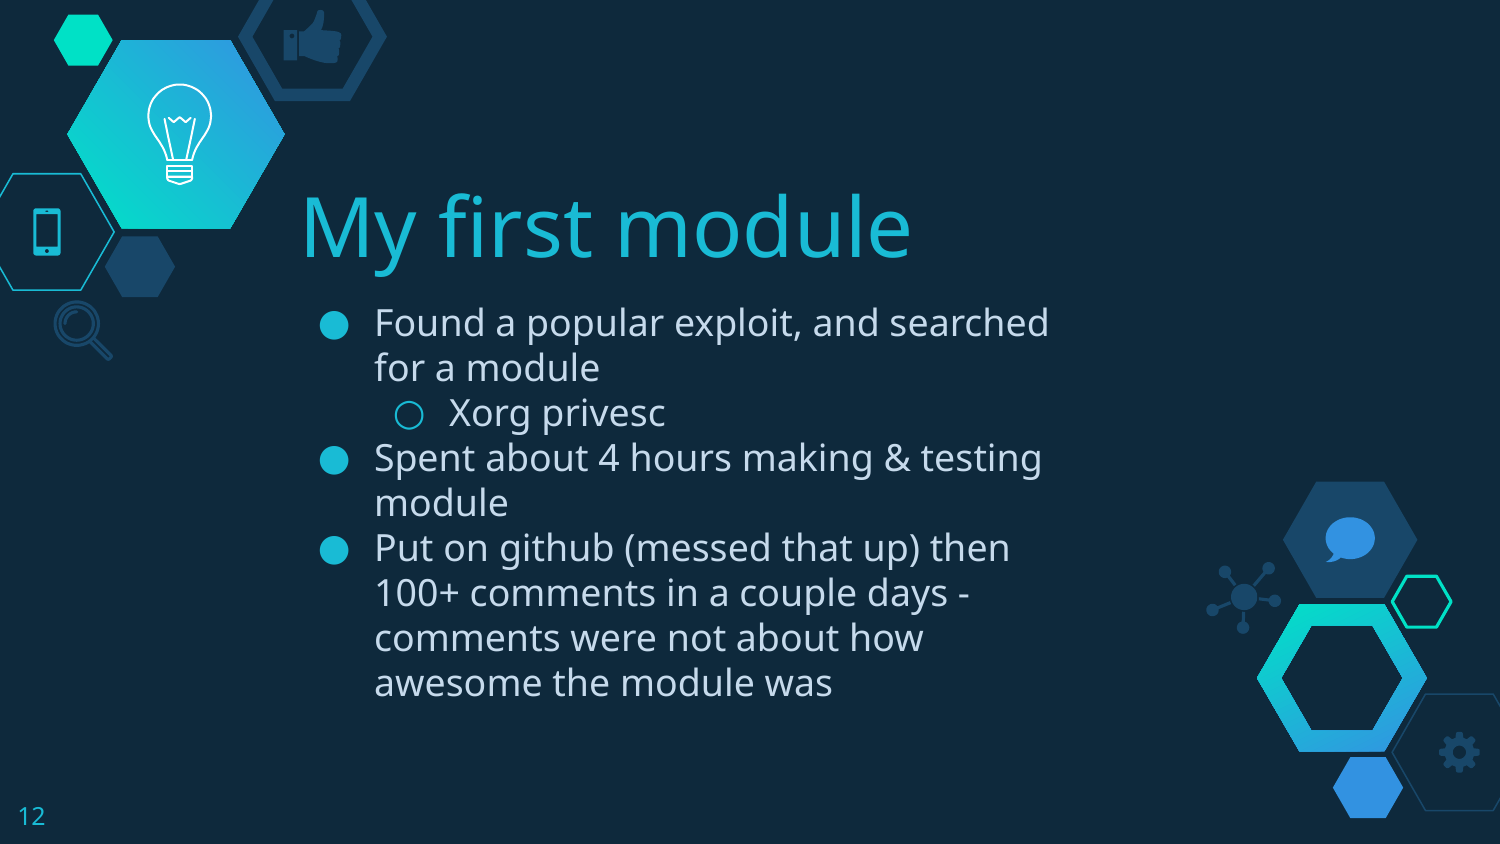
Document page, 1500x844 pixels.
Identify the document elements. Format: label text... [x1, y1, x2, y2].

title My first module [284, 183, 1096, 289]
slide_number 12 [2, 785, 93, 844]
list Found a popular exploit, and searched for a module Xorg privesc Spent about 4 hours making & testing module Put on github (messed that up) then 100+ comments in a couple days - comments were not about how awesome the module was [284, 289, 1096, 499]
